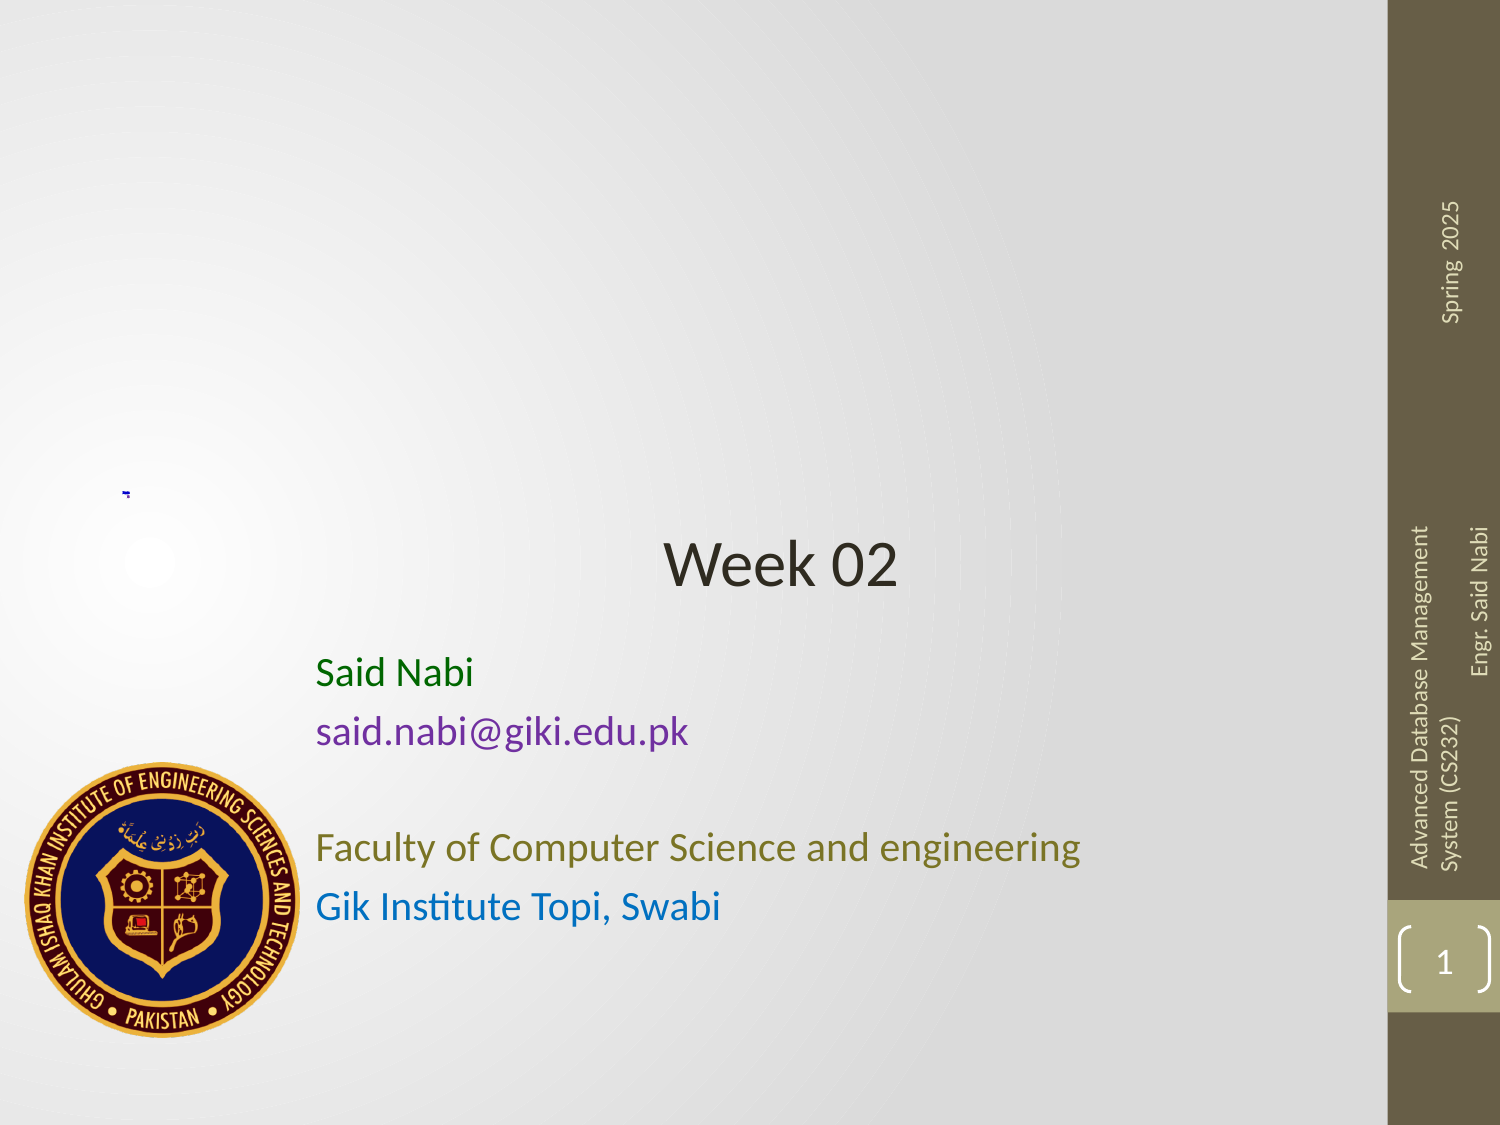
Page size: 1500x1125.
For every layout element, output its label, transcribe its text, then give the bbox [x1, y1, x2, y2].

title Database Management System (CS232) BS(SE) gg [112, 324, 1275, 513]
picture [24, 761, 301, 1039]
slide_number [1414, 45, 1475, 446]
footer [1424, 503, 1485, 892]
subtitle Said Nabi said.nabi@giki.edu.pk Faculty of Computer Science and engineering Gik Institute Topi, Swabi [262, 637, 1375, 1050]
slide_number 1 [1397, 925, 1492, 994]
text_box Week 02 [237, 512, 1288, 638]
